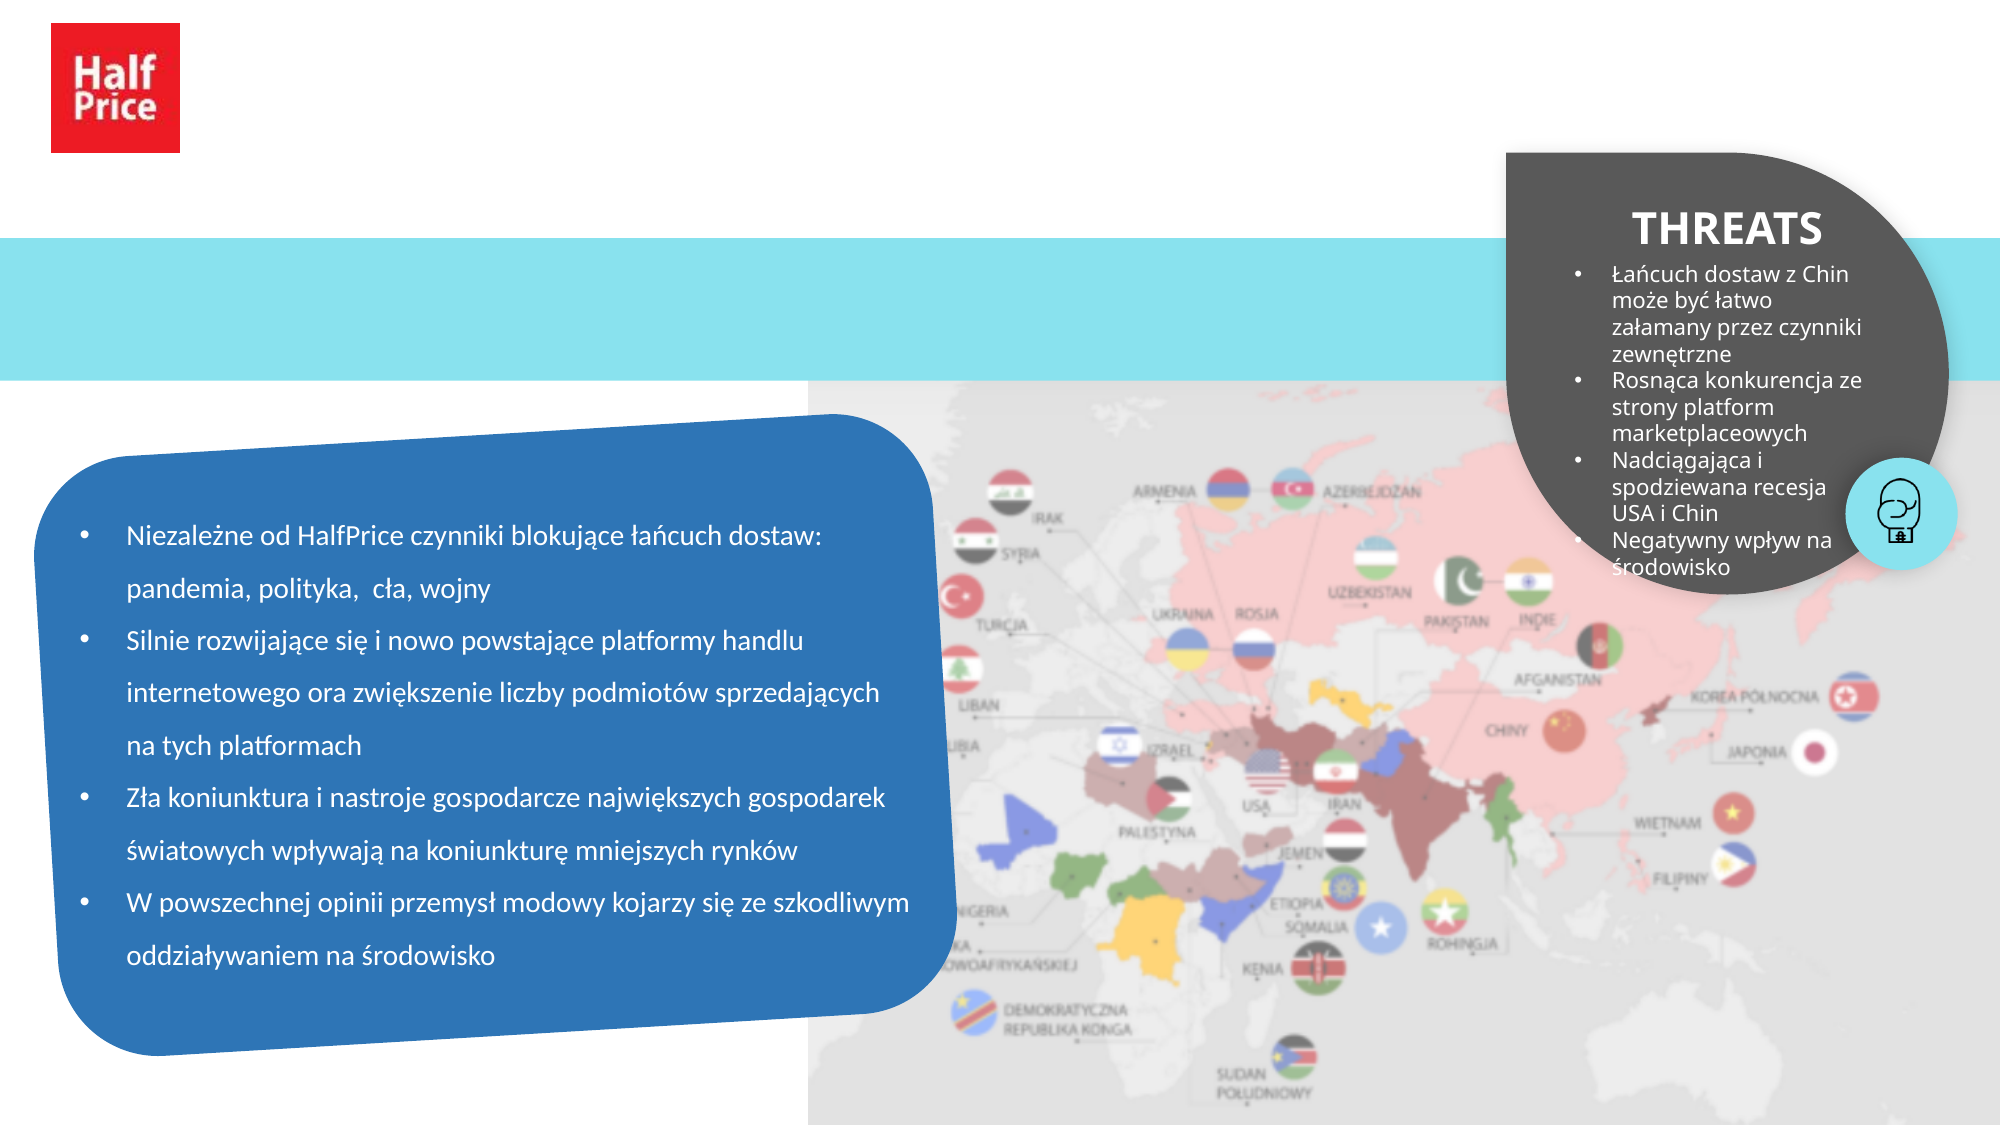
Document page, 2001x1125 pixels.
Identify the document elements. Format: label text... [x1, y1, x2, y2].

text_box Łańcuch dostaw z Chin może być łatwo załamany przez czynniki zewnętrzne Rosnąca konkurencja ze strony platform marketplaceowych Nadciągająca i spodziewana recesja USA i Chin Negatywny wpływ na środowisko [1559, 252, 1888, 380]
picture [51, 23, 180, 153]
text_box THREATS [1649, 192, 1806, 240]
text_box [33, 414, 808, 1058]
text_box Niezależne od HalfPrice czynniki blokujące łańcuch dostaw: pandemia, polityka, cła, wojny Silnie rozwijające się i nowo powstające platformy handlu internetowego ora zwiększenie liczby podmiotów sprzedających na tych platformach Zła koniunktura i nastroje gospodarcze największych gospodarek światowych wpływają na koniunkturę mniejszych rynków W powszechnej opinii przemysł modowy kojarzy się ze szkodliwym oddziaływaniem na środowisko [64, 491, 808, 979]
text_box [0, 237, 1500, 382]
text_box [1505, 151, 1950, 380]
picture [808, 380, 2000, 1125]
text_box [1916, 237, 2000, 380]
